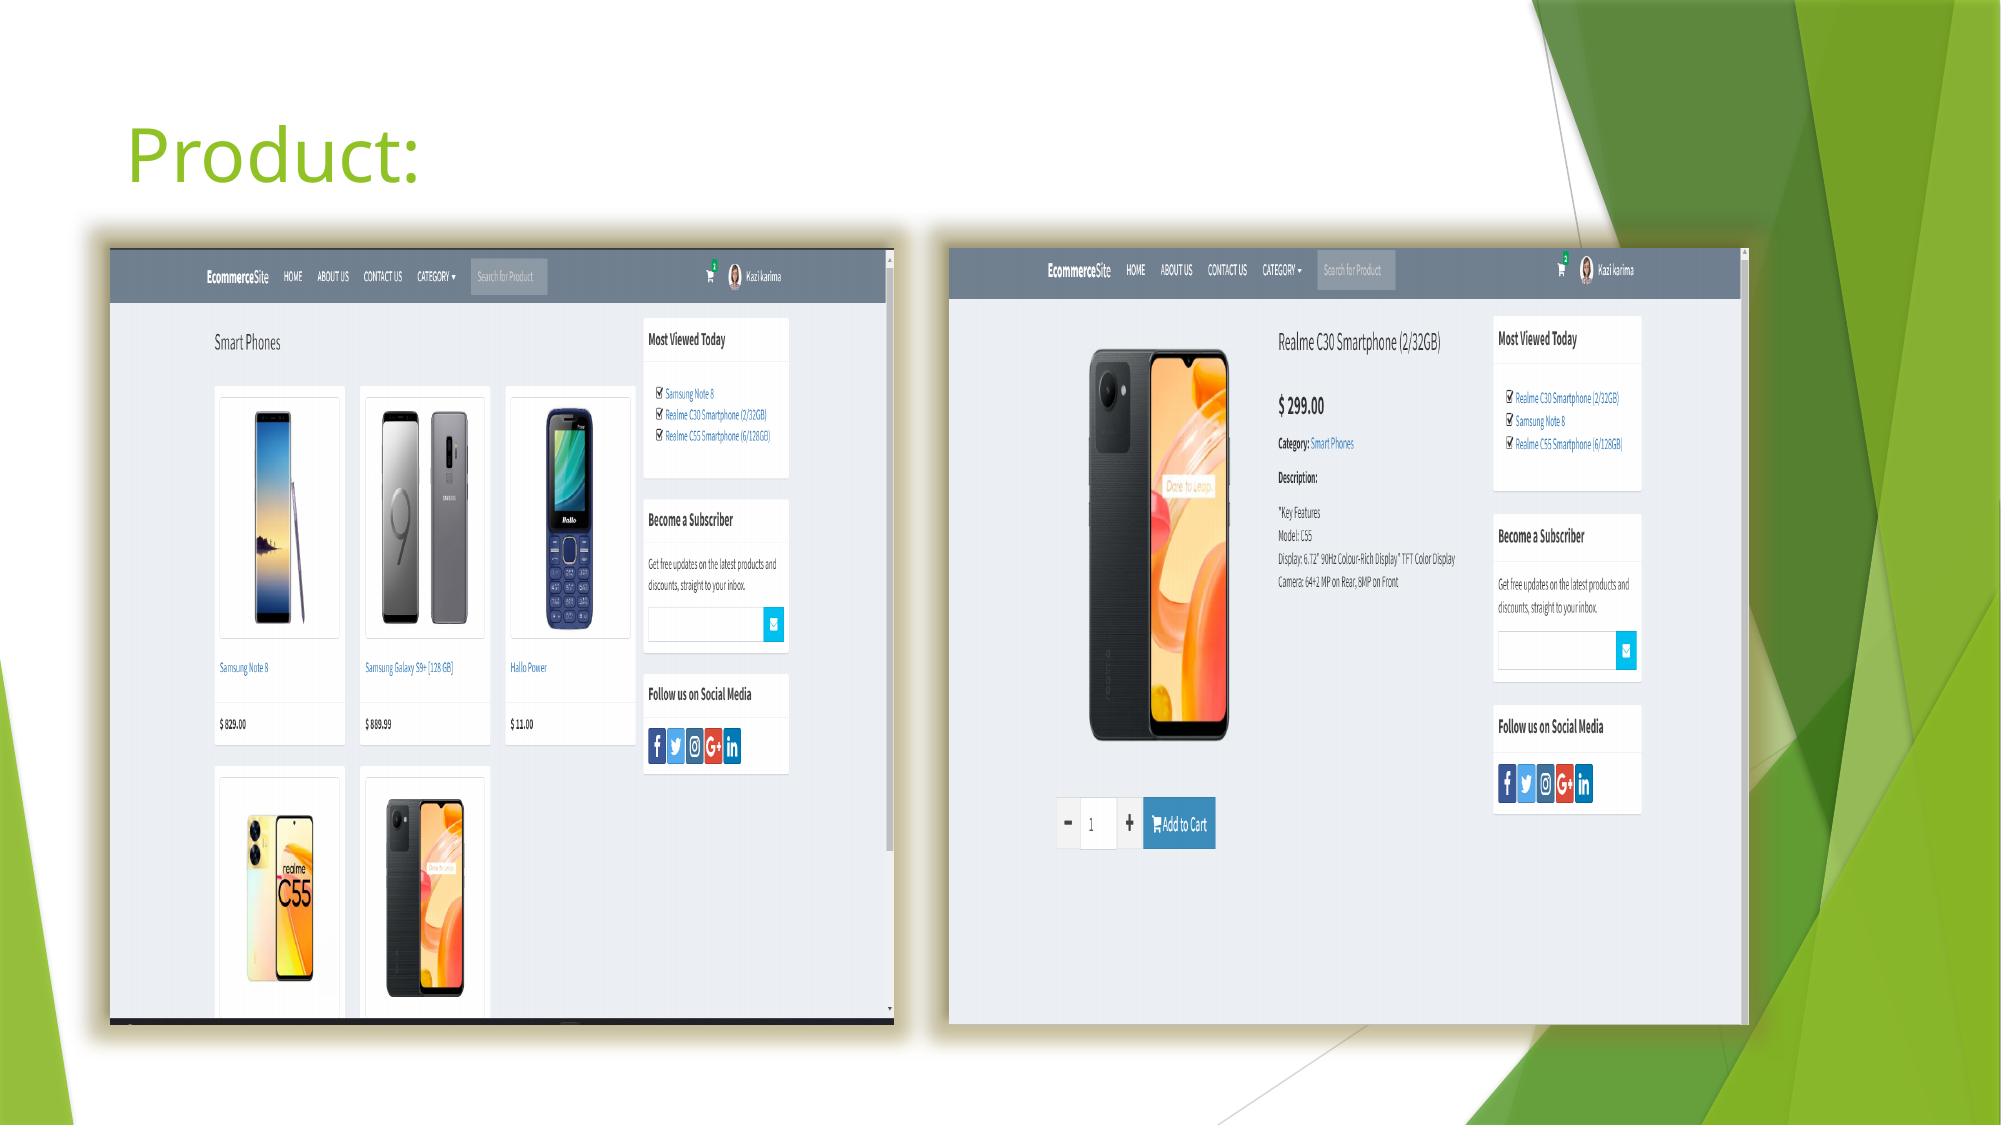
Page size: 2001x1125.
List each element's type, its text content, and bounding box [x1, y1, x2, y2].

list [110, 248, 894, 1026]
title Product: [110, 99, 1522, 221]
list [948, 248, 1750, 1026]
